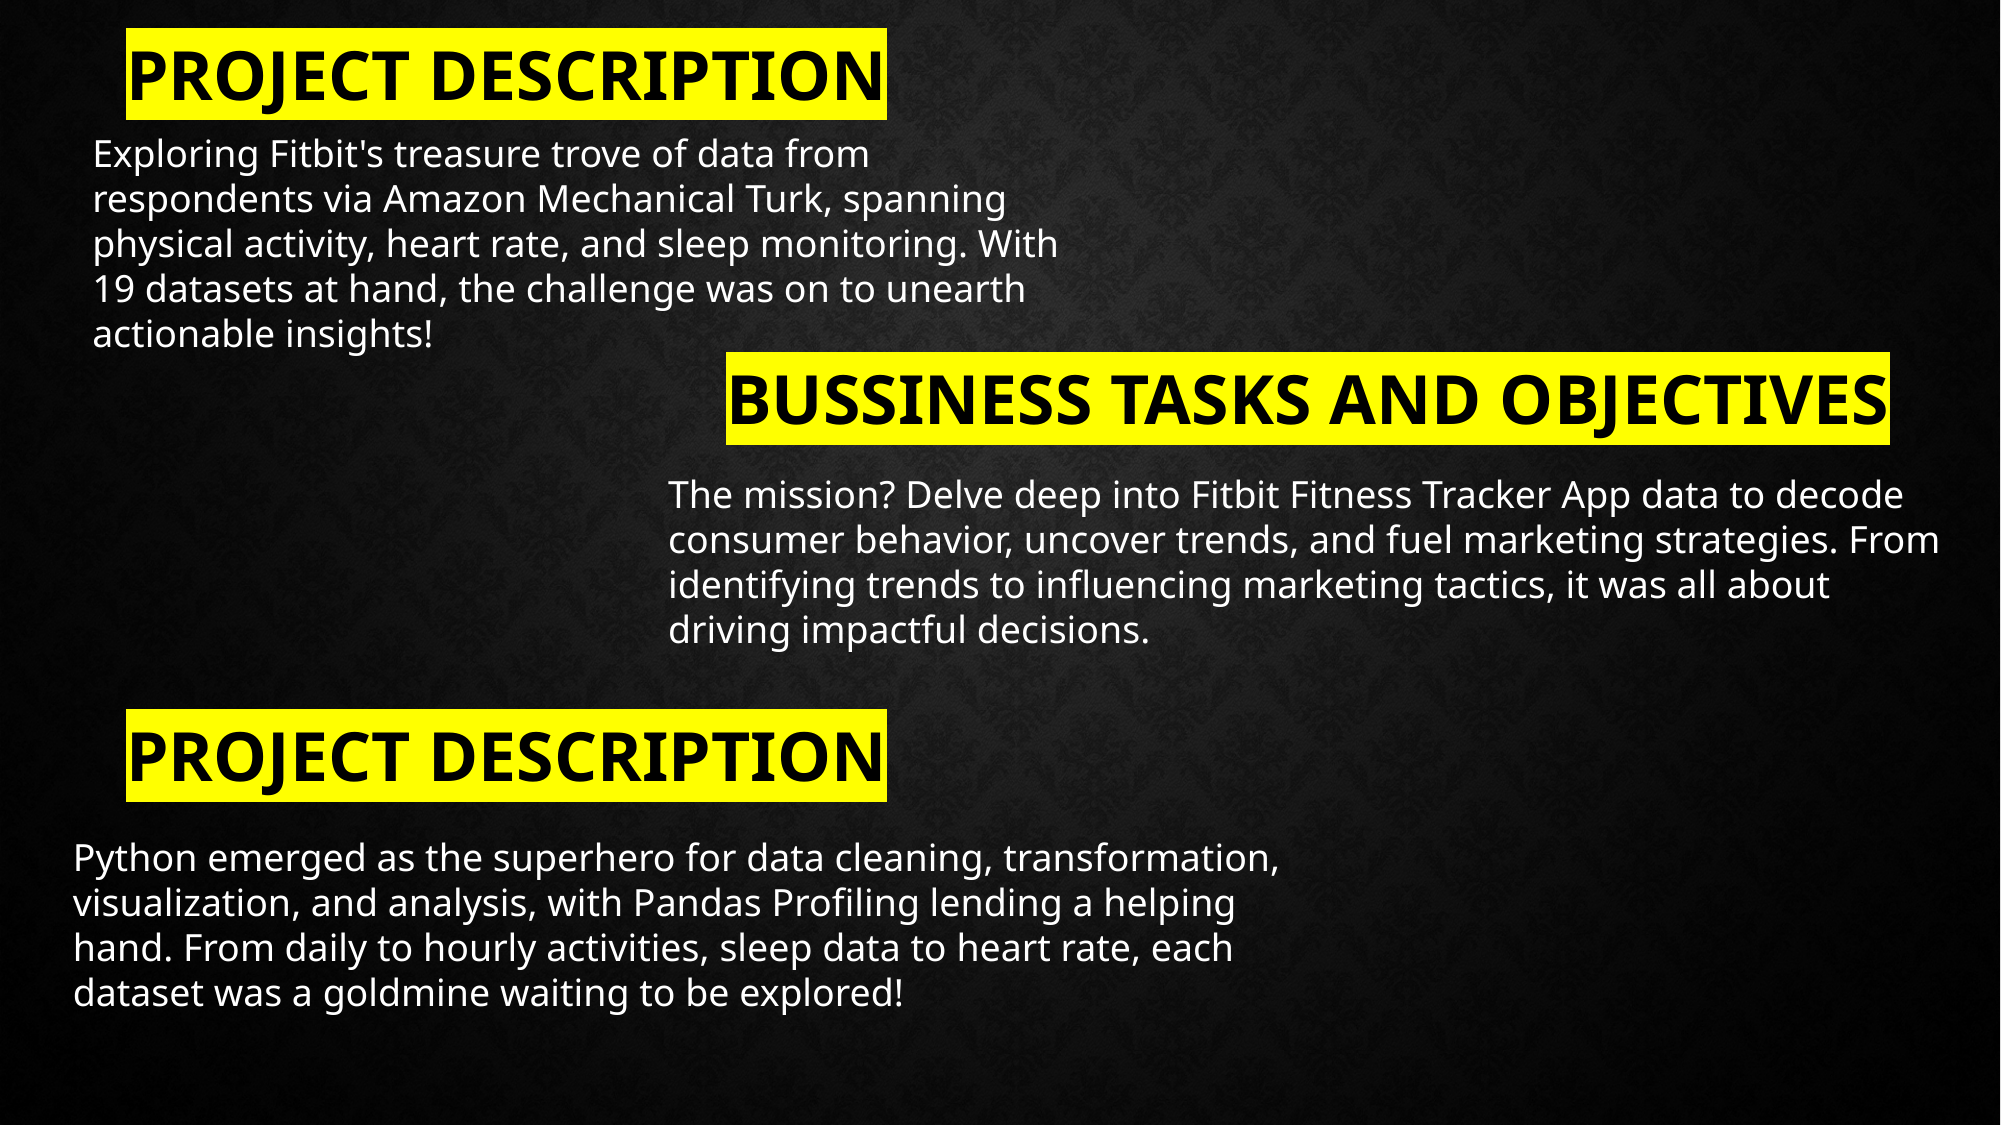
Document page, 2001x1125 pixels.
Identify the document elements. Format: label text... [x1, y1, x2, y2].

title Project Description [0, 34, 1356, 123]
text_box Python emerged as the superhero for data cleaning, transformation, visualization, and analysis, with Pandas Profiling lending a helping hand. From daily to hourly activities, sleep data to heart rate, each dataset was a goldmine waiting to be explored! [58, 826, 1309, 1021]
text_box Project Description [0, 715, 1356, 805]
text_box The mission? Delve deep into Fitbit Fitness Tracker App data to decode consumer behavior, uncover trends, and fuel marketing strategies. From identifying trends to influencing marketing tactics, it was all about driving impactful decisions. [653, 463, 1963, 659]
text_box Bussiness Tasks and Objectives [458, 358, 2000, 447]
text_box Exploring Fitbit's treasure trove of data from respondents via Amazon Mechanical Turk, spanning physical activity, heart rate, and sleep monitoring. With 19 datasets at hand, the challenge was on to unearth actionable insights! [77, 122, 1078, 363]
